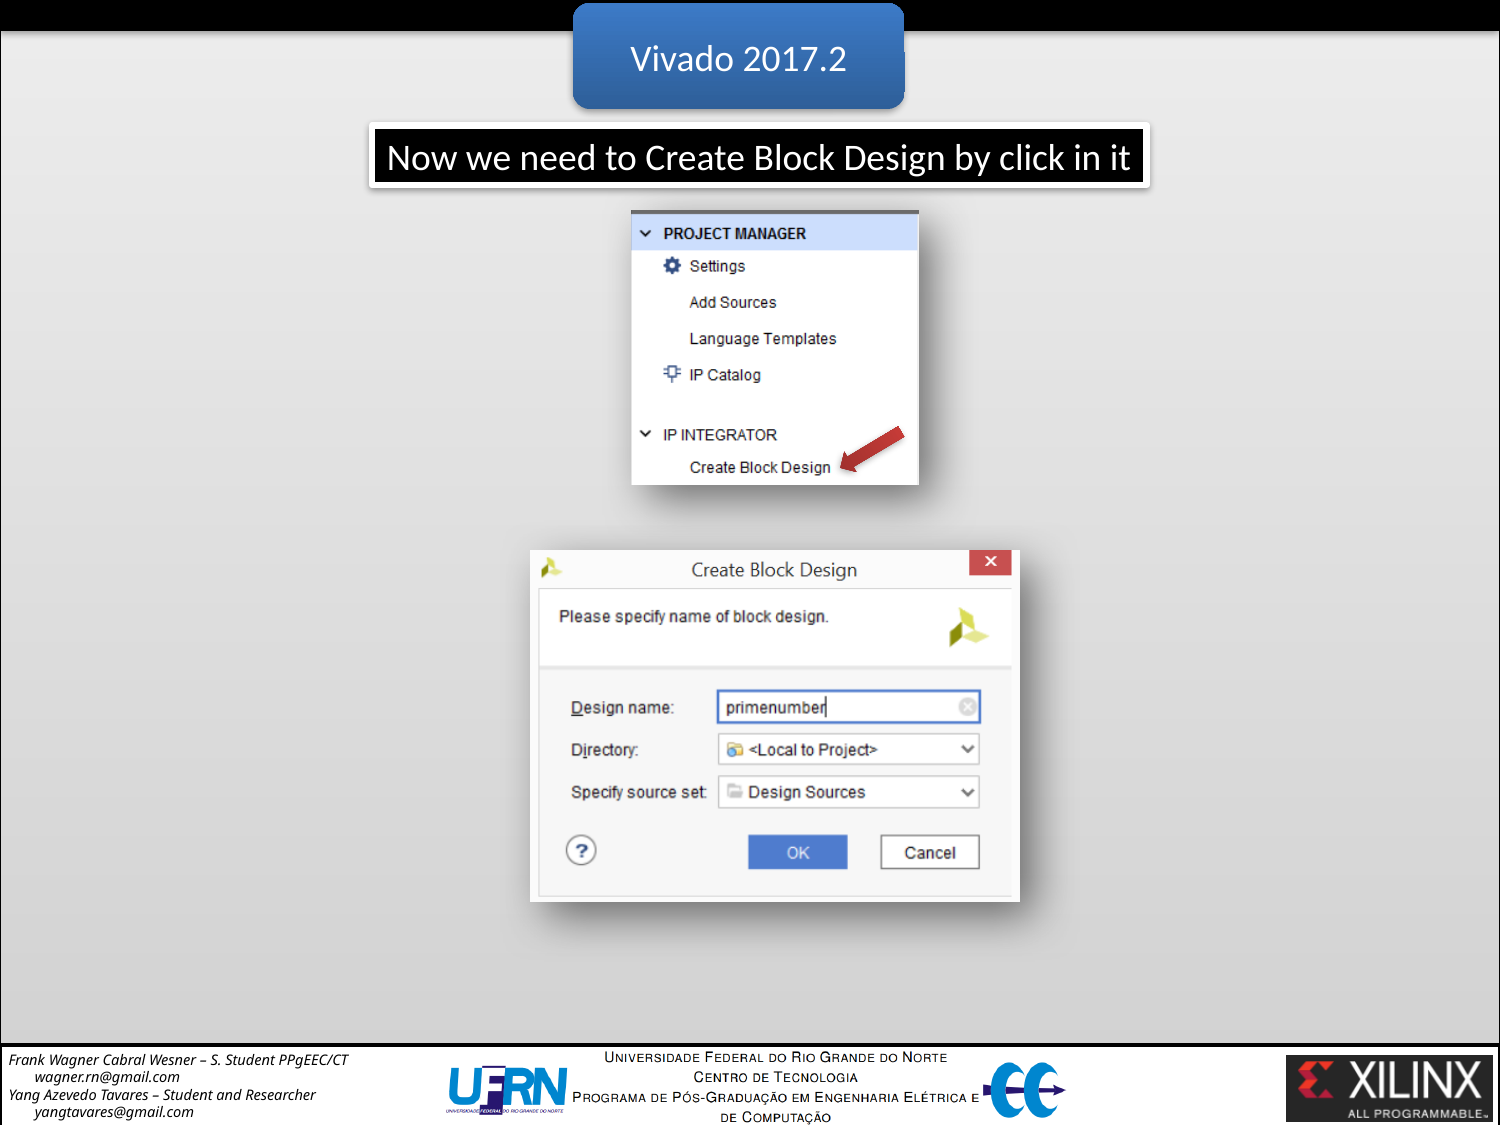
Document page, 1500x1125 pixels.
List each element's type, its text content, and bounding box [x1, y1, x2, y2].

picture [530, 550, 1020, 902]
text_box Now we need to Create Block Design by click in it [369, 122, 1150, 188]
picture [631, 209, 919, 485]
picture [434, 1048, 1071, 1125]
picture [1286, 1055, 1493, 1122]
text_box Vivado 2017.2 [572, 2, 905, 110]
